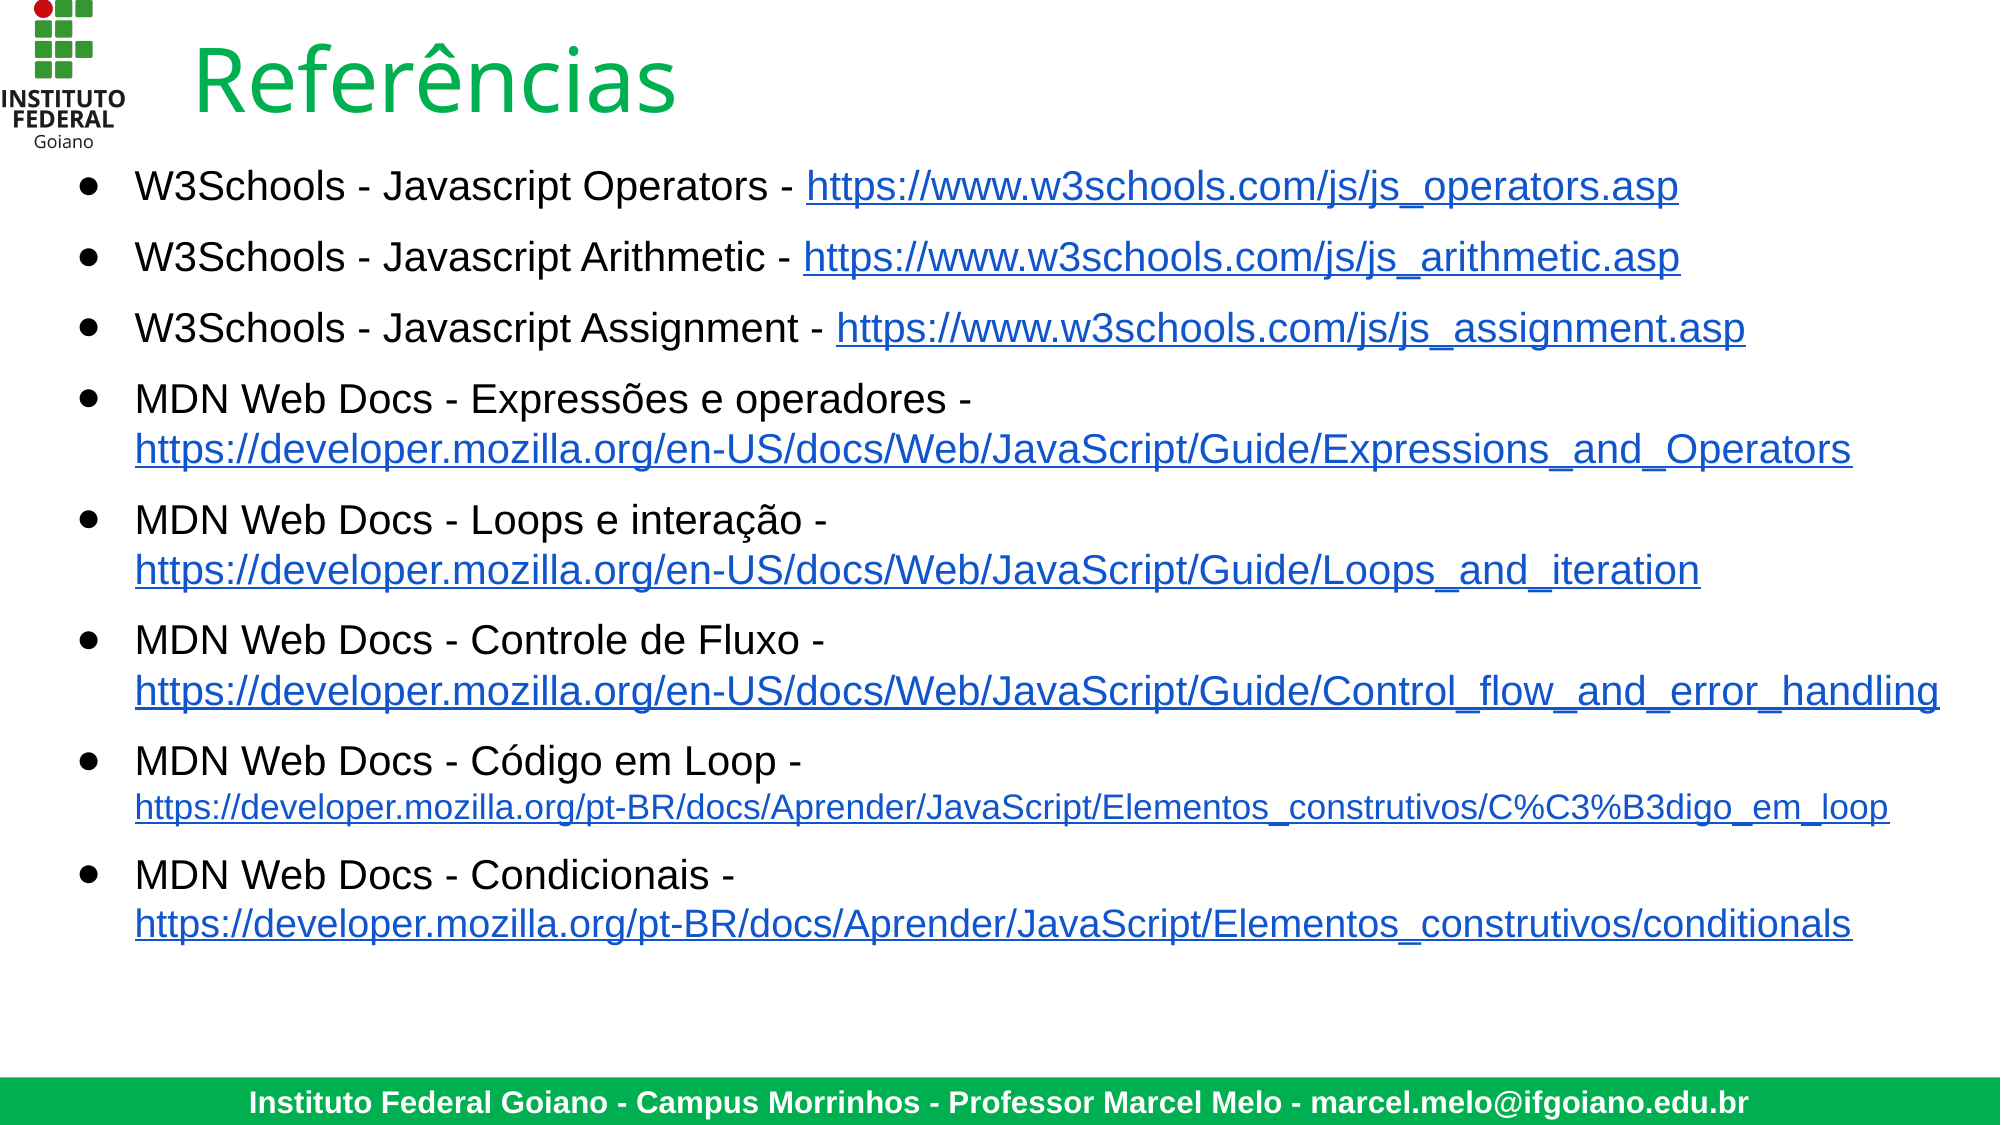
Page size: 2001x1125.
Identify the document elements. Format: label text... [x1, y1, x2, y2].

picture [0, 0, 126, 153]
title Referências [171, 0, 2000, 153]
list W3Schools - Javascript Operators - https://www.w3schools.com/js/js_operators.asp W3Schools - Javascript Arithmetic - https://www.w3schools.com/js/js_arithmetic.asp W3Schools - Javascript Assignment - https://www.w3schools.com/js/js_assignment.asp MDN Web Docs - Expressões e operadores - https://developer.mozilla.org/en-US/docs/Web/JavaScript/Guide/Expressions_and_Operators MDN Web Docs - Loops e interação - https://developer.mozilla.org/en-US/docs/Web/JavaScript/Guide/Loops_and_iteration MDN Web Docs - Controle de Fluxo - https://developer.mozilla.org/en-US/docs/Web/JavaScript/Guide/Control_flow_and_error_handling MDN Web Docs - Código em Loop - https://developer.mozilla.org/pt-BR/docs/Aprender/JavaScript/Elementos_construtivos/C%C3%B3digo_em_loop MDN Web Docs - Condicionais - https://developer.mozilla.org/pt-BR/docs/Aprender/JavaScript/Elementos_construtivos/conditionals [39, 138, 1974, 1057]
